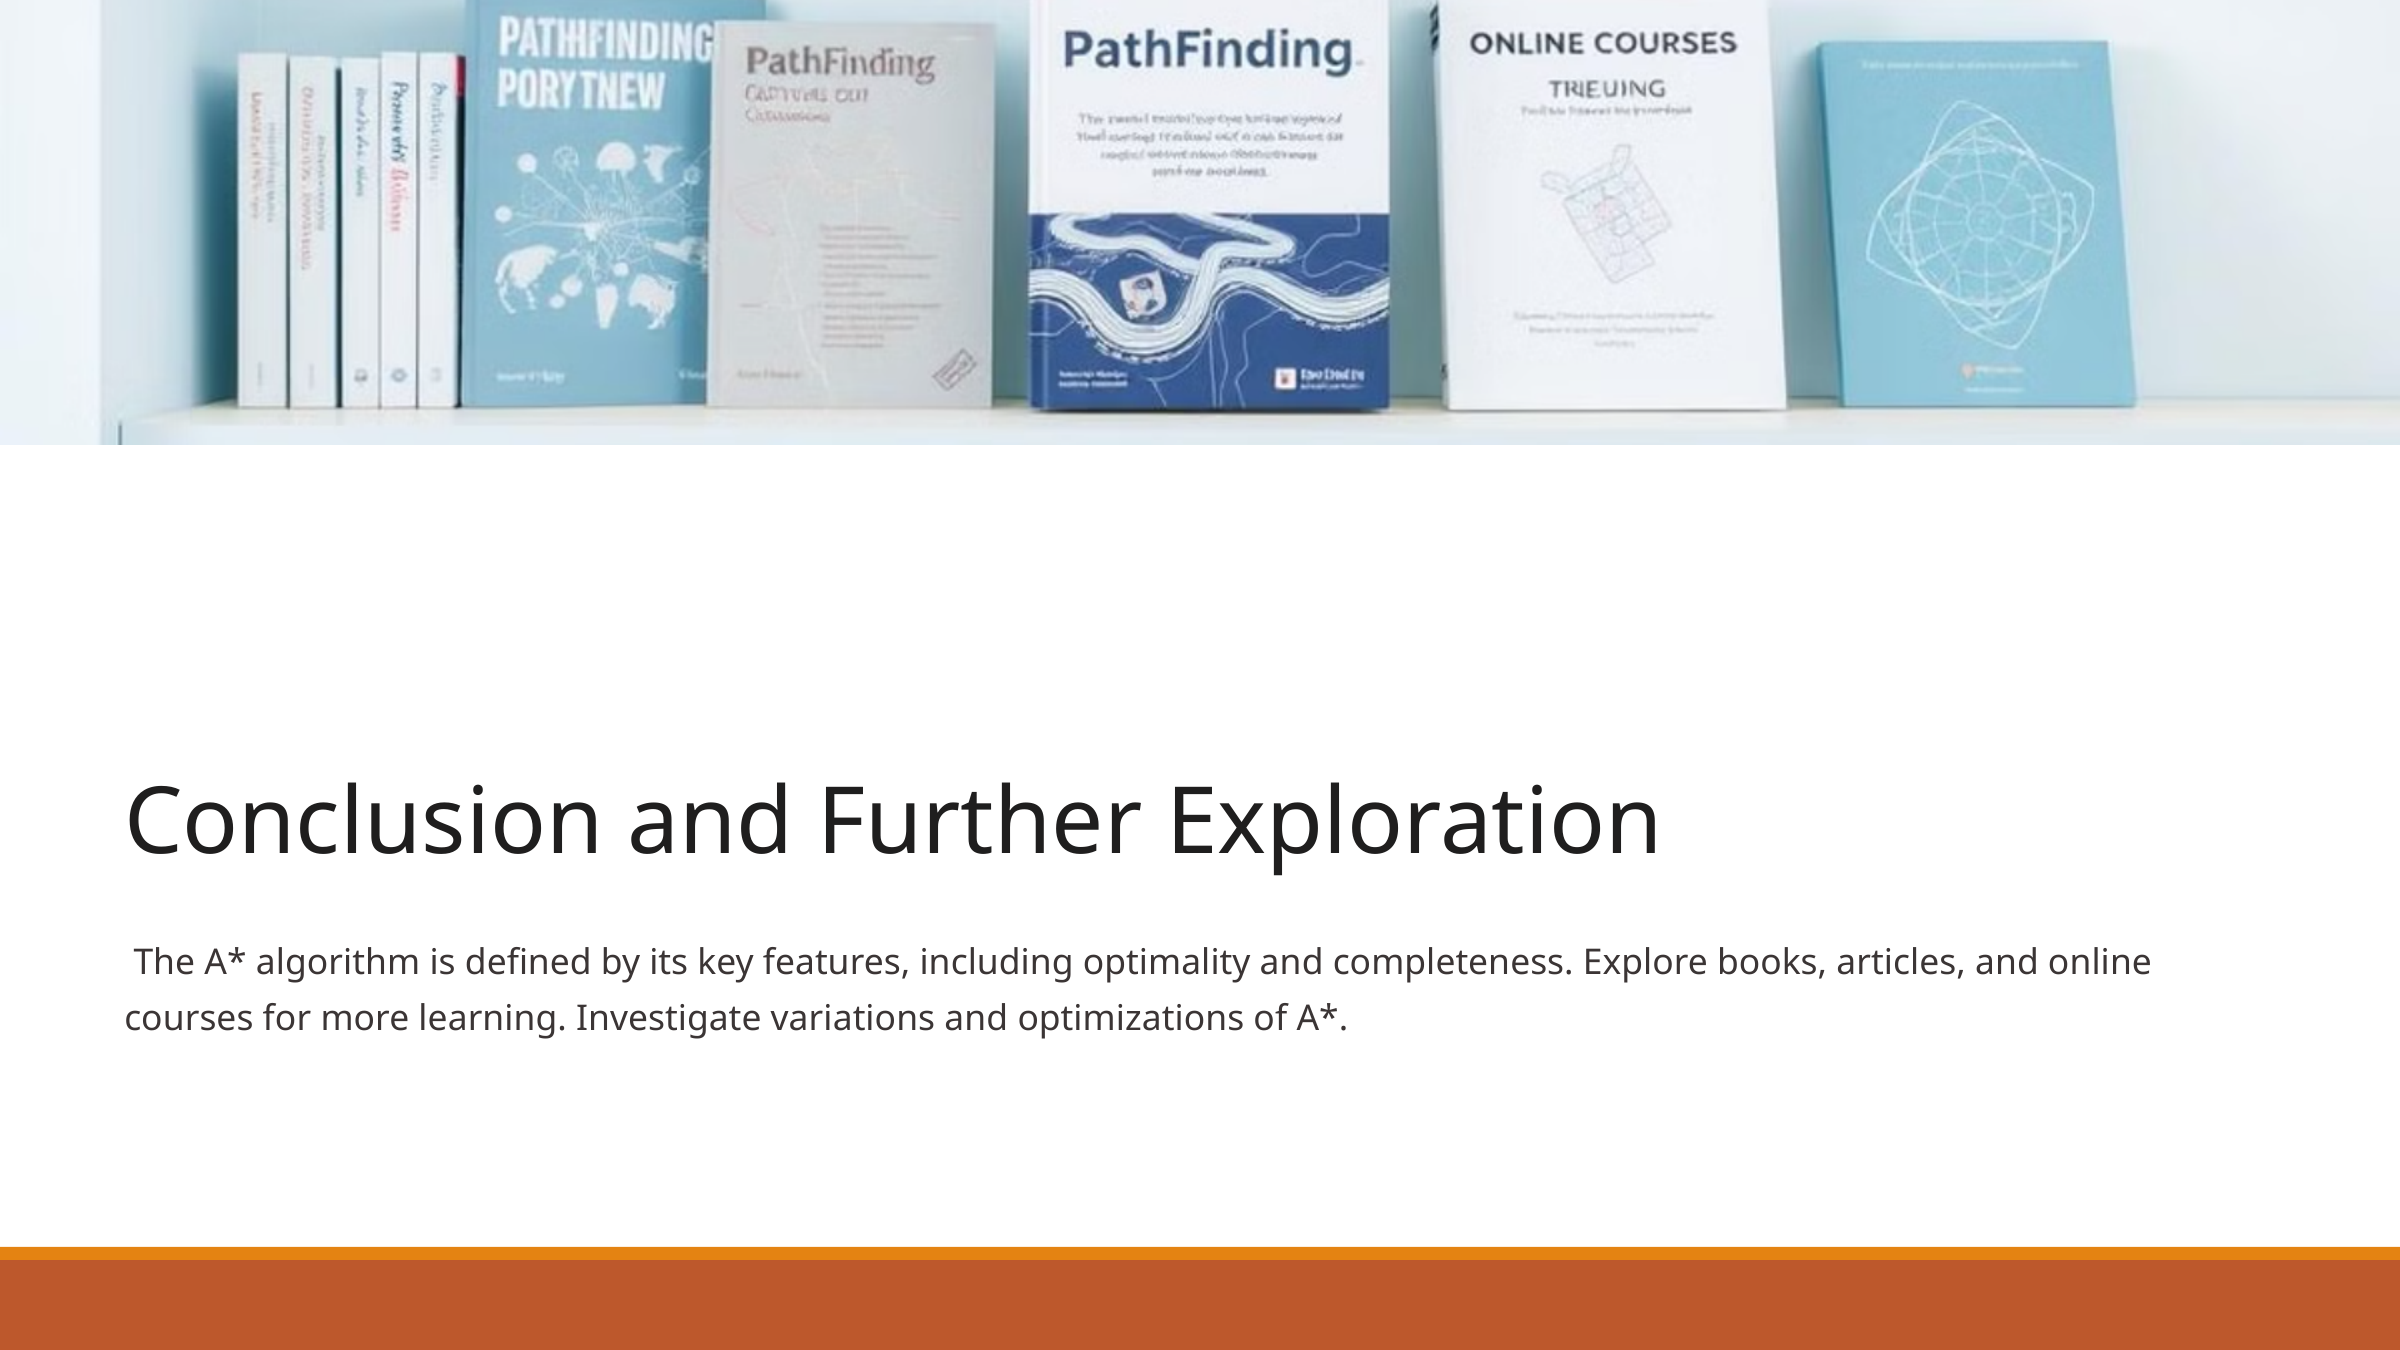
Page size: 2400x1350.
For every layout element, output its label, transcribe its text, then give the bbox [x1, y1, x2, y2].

picture [0, 0, 2400, 445]
text_box The A* algorithm is defined by its key features, including optimality and completeness. Explore books, articles, and online courses for more learning. Investigate variations and optimizations of A*. [124, 925, 2276, 1039]
text_box Conclusion and Further Exploration [124, 755, 1816, 872]
